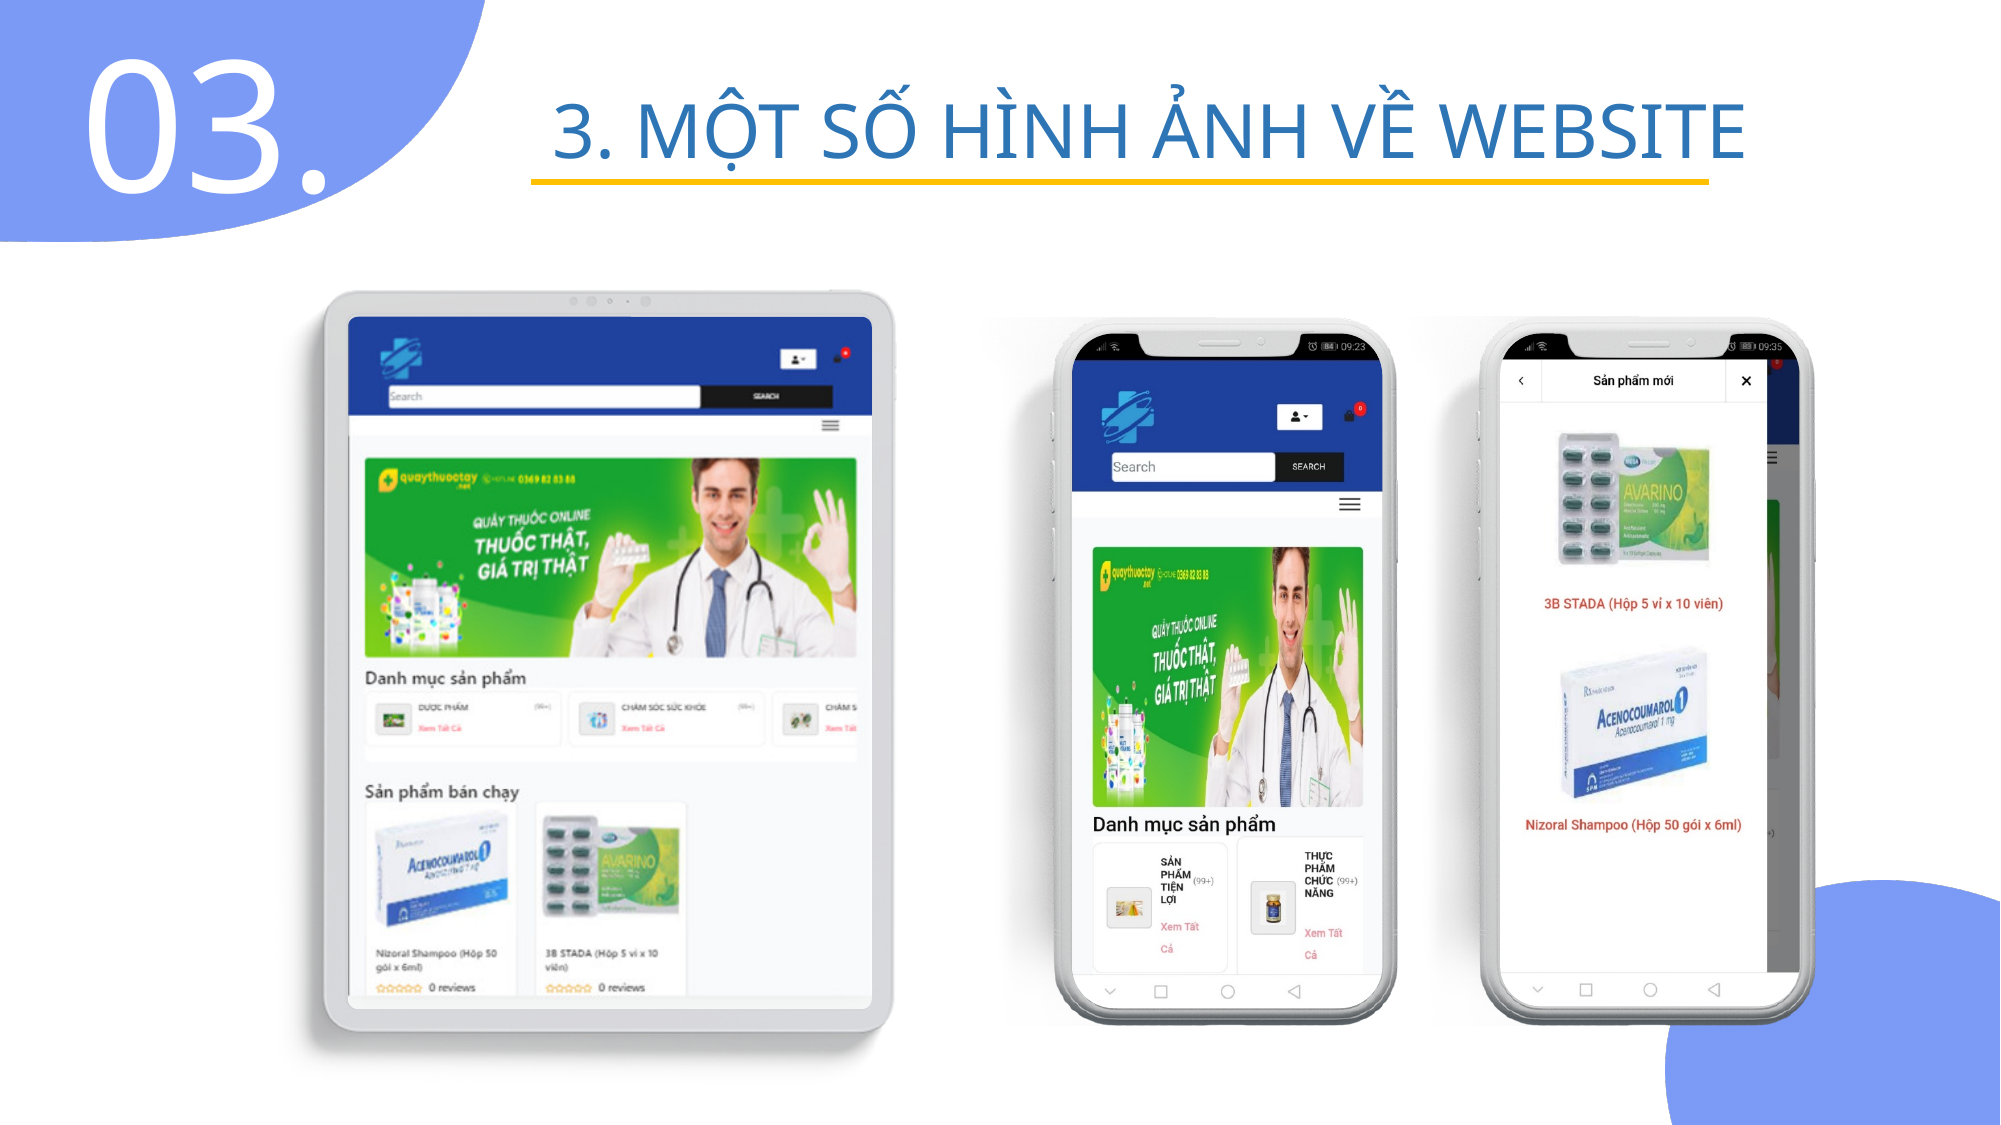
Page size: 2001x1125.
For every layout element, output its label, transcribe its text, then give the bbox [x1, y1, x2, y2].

picture [0, 0, 485, 242]
picture [247, 289, 897, 1112]
text_box 3. MỘT SỐ HÌNH ẢNH VỀ WEBSITE [537, 75, 1800, 181]
text_box 03. [65, 1, 357, 236]
picture [962, 316, 2000, 1125]
